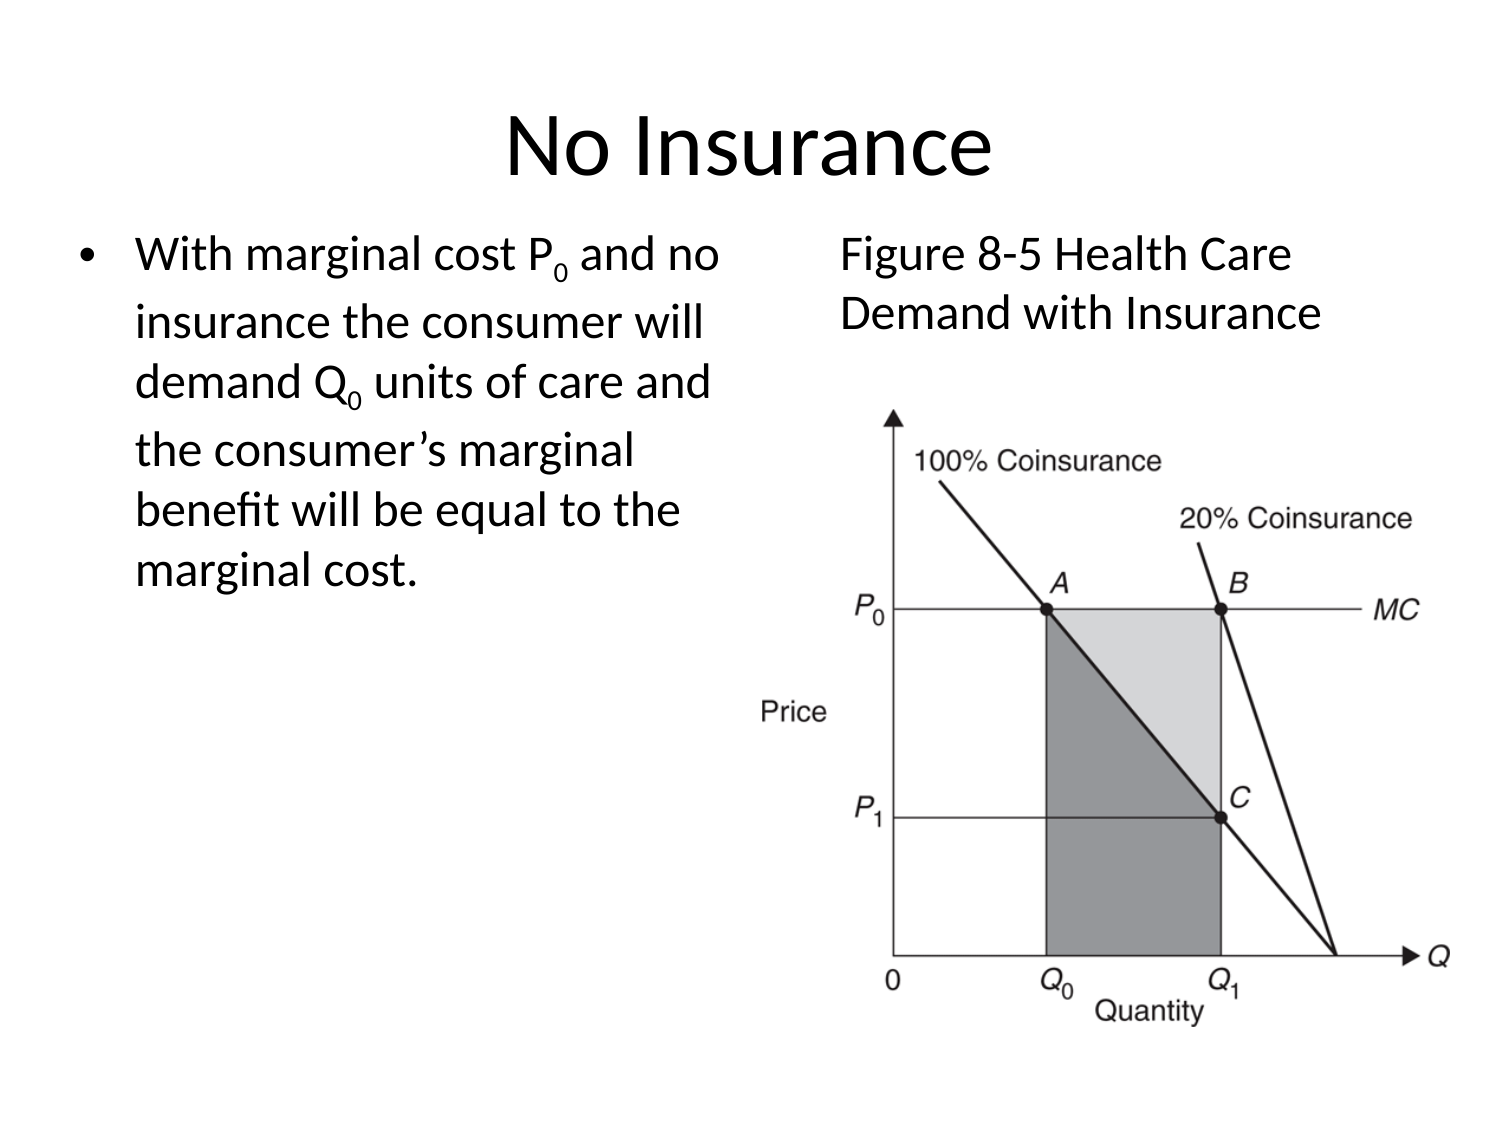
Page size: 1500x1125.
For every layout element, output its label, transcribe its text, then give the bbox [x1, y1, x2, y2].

list With marginal cost P0 and no insurance the consumer will demand Q0 units of care and the consumer’s marginal benefit will be equal to the marginal cost. [63, 212, 739, 975]
title No Insurance [75, 45, 1425, 233]
list Figure 8-5 Health Care Demand with Insurance [825, 212, 1450, 408]
picture [762, 409, 1451, 1028]
